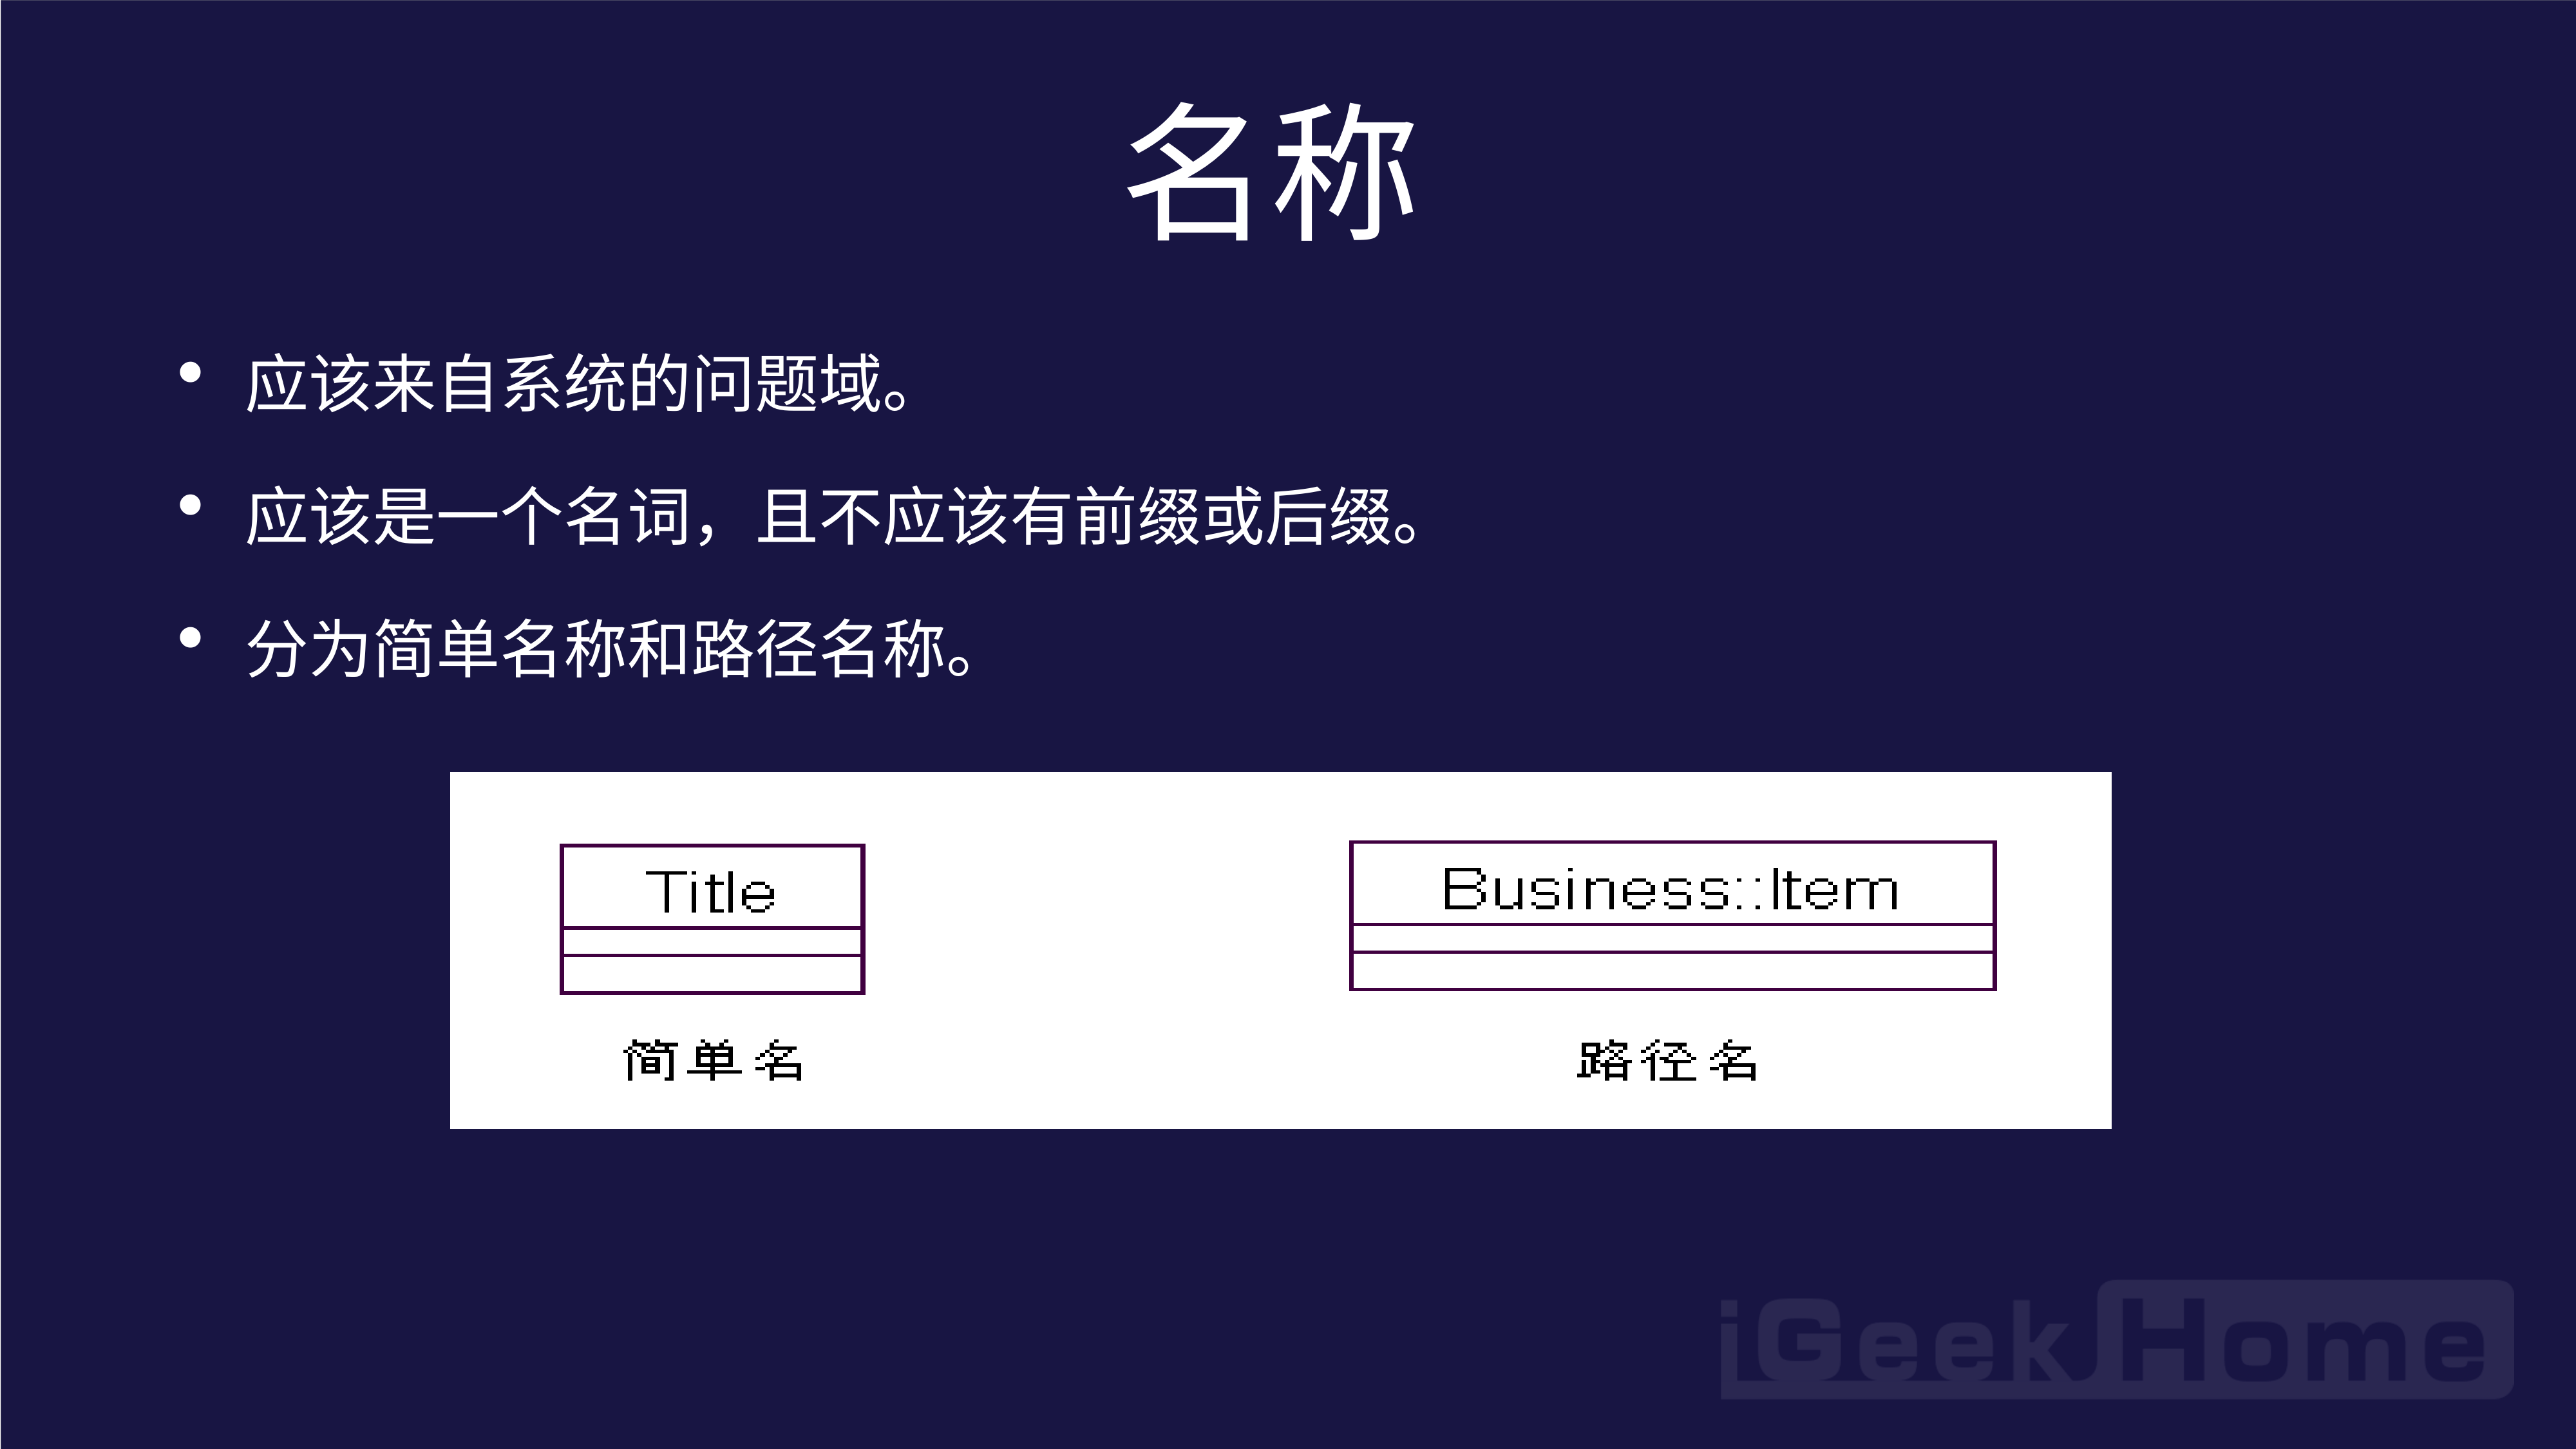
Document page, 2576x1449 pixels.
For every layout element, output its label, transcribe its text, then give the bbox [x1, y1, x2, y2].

list 应该来自系统的问题域。 应该是一个名词，且不应该有前缀或后缀。 分为简单名称和路径名称。 [171, 337, 2469, 693]
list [450, 772, 2112, 1129]
title 名称 [84, 48, 2491, 290]
picture [0, 0, 2576, 1449]
